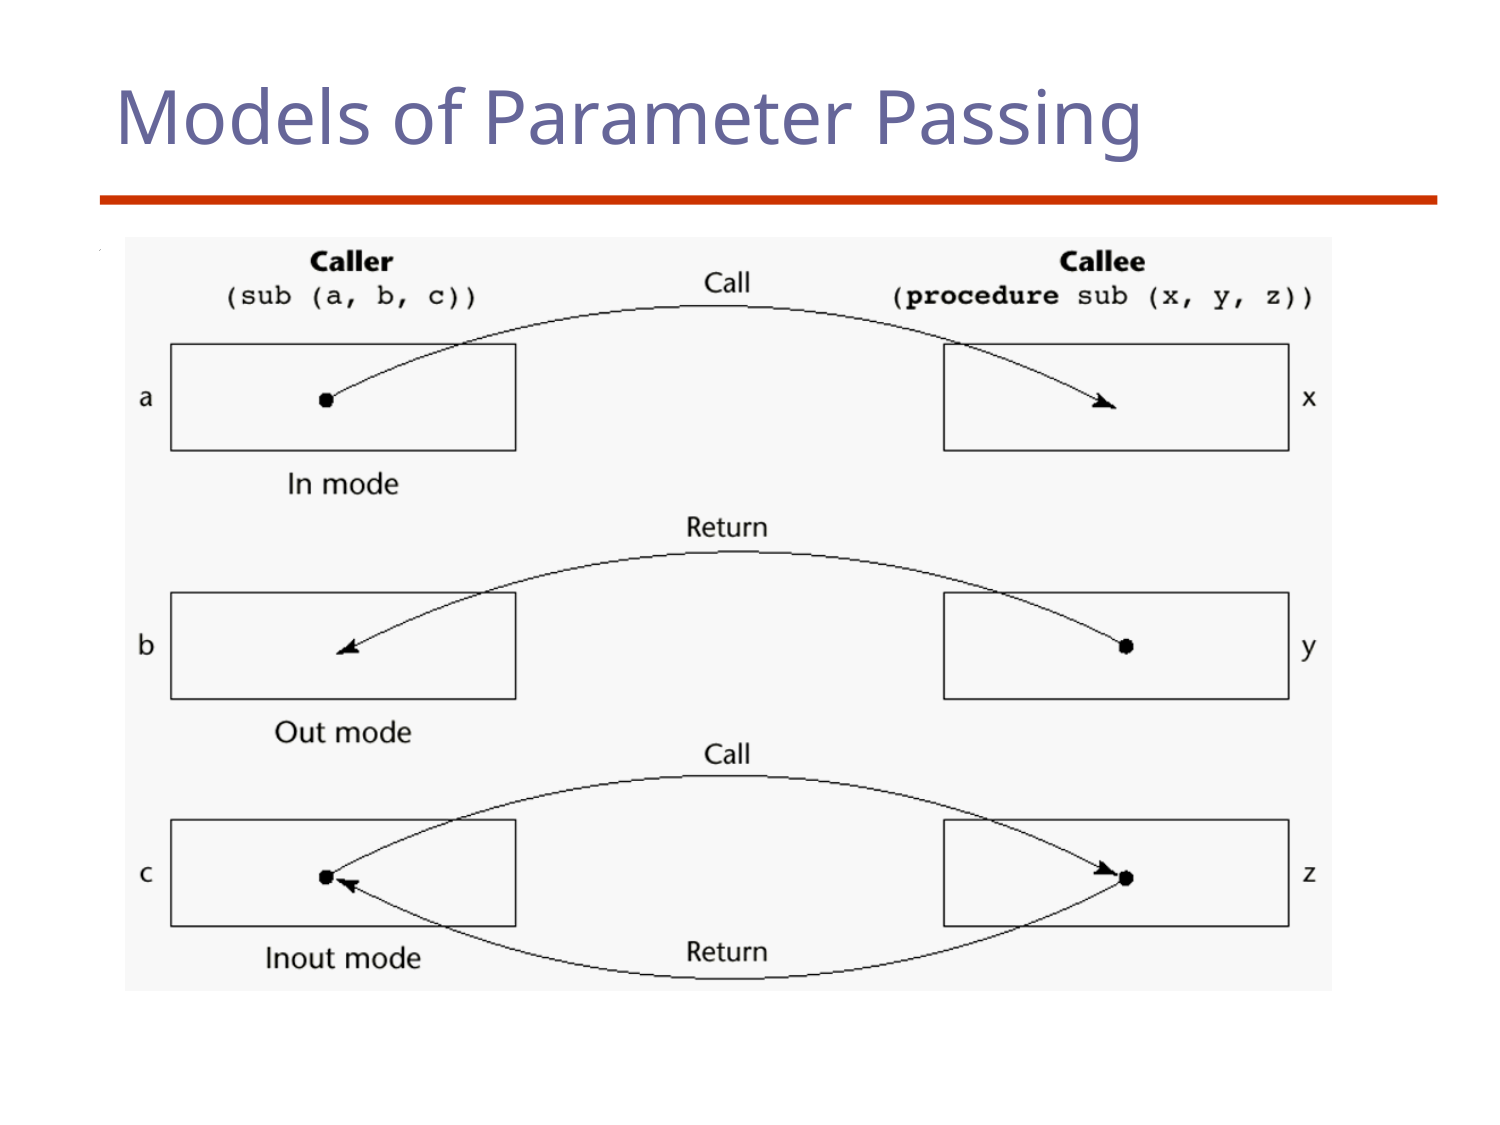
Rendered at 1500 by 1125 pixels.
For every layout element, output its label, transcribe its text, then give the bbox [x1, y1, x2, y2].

title Models of Parameter Passing [99, 62, 1438, 250]
picture [124, 237, 1332, 991]
